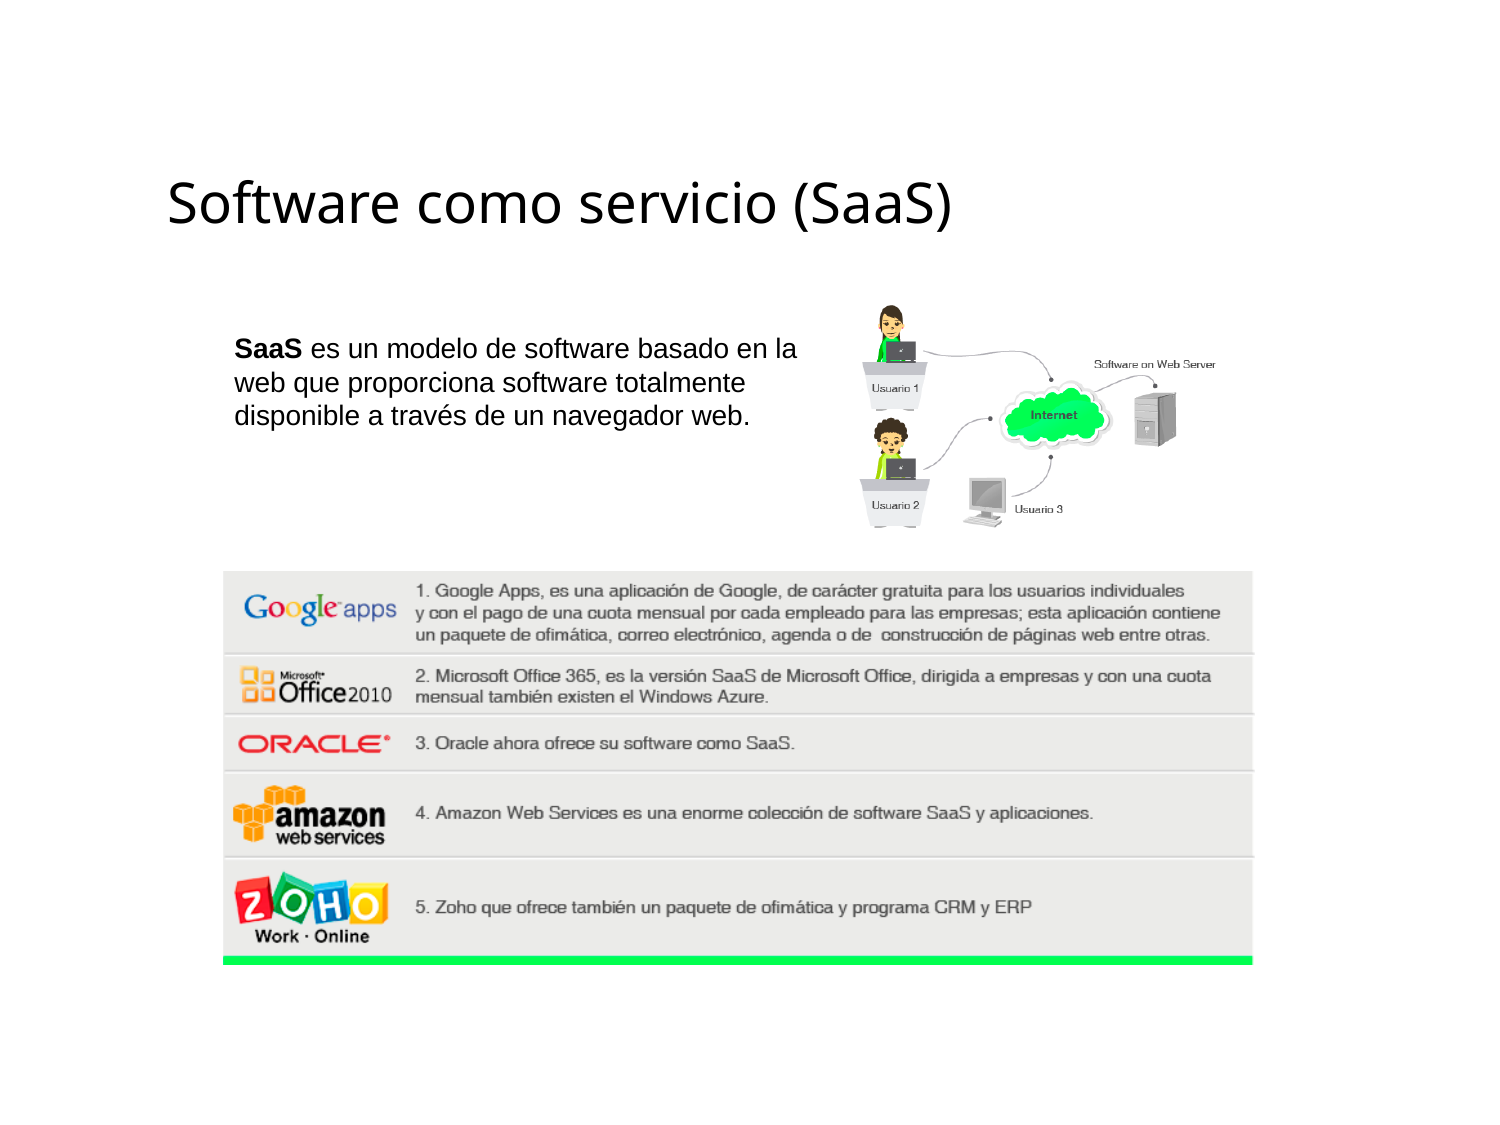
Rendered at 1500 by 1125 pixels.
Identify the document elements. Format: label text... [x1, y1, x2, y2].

picture [223, 571, 1255, 965]
text_box Software como servicio (SaaS) [156, 161, 1214, 324]
text_box SaaS es un modelo de software basado en la web que proporciona software totalmente disponible a través de un navegador web. [223, 324, 828, 438]
picture [859, 305, 1216, 528]
